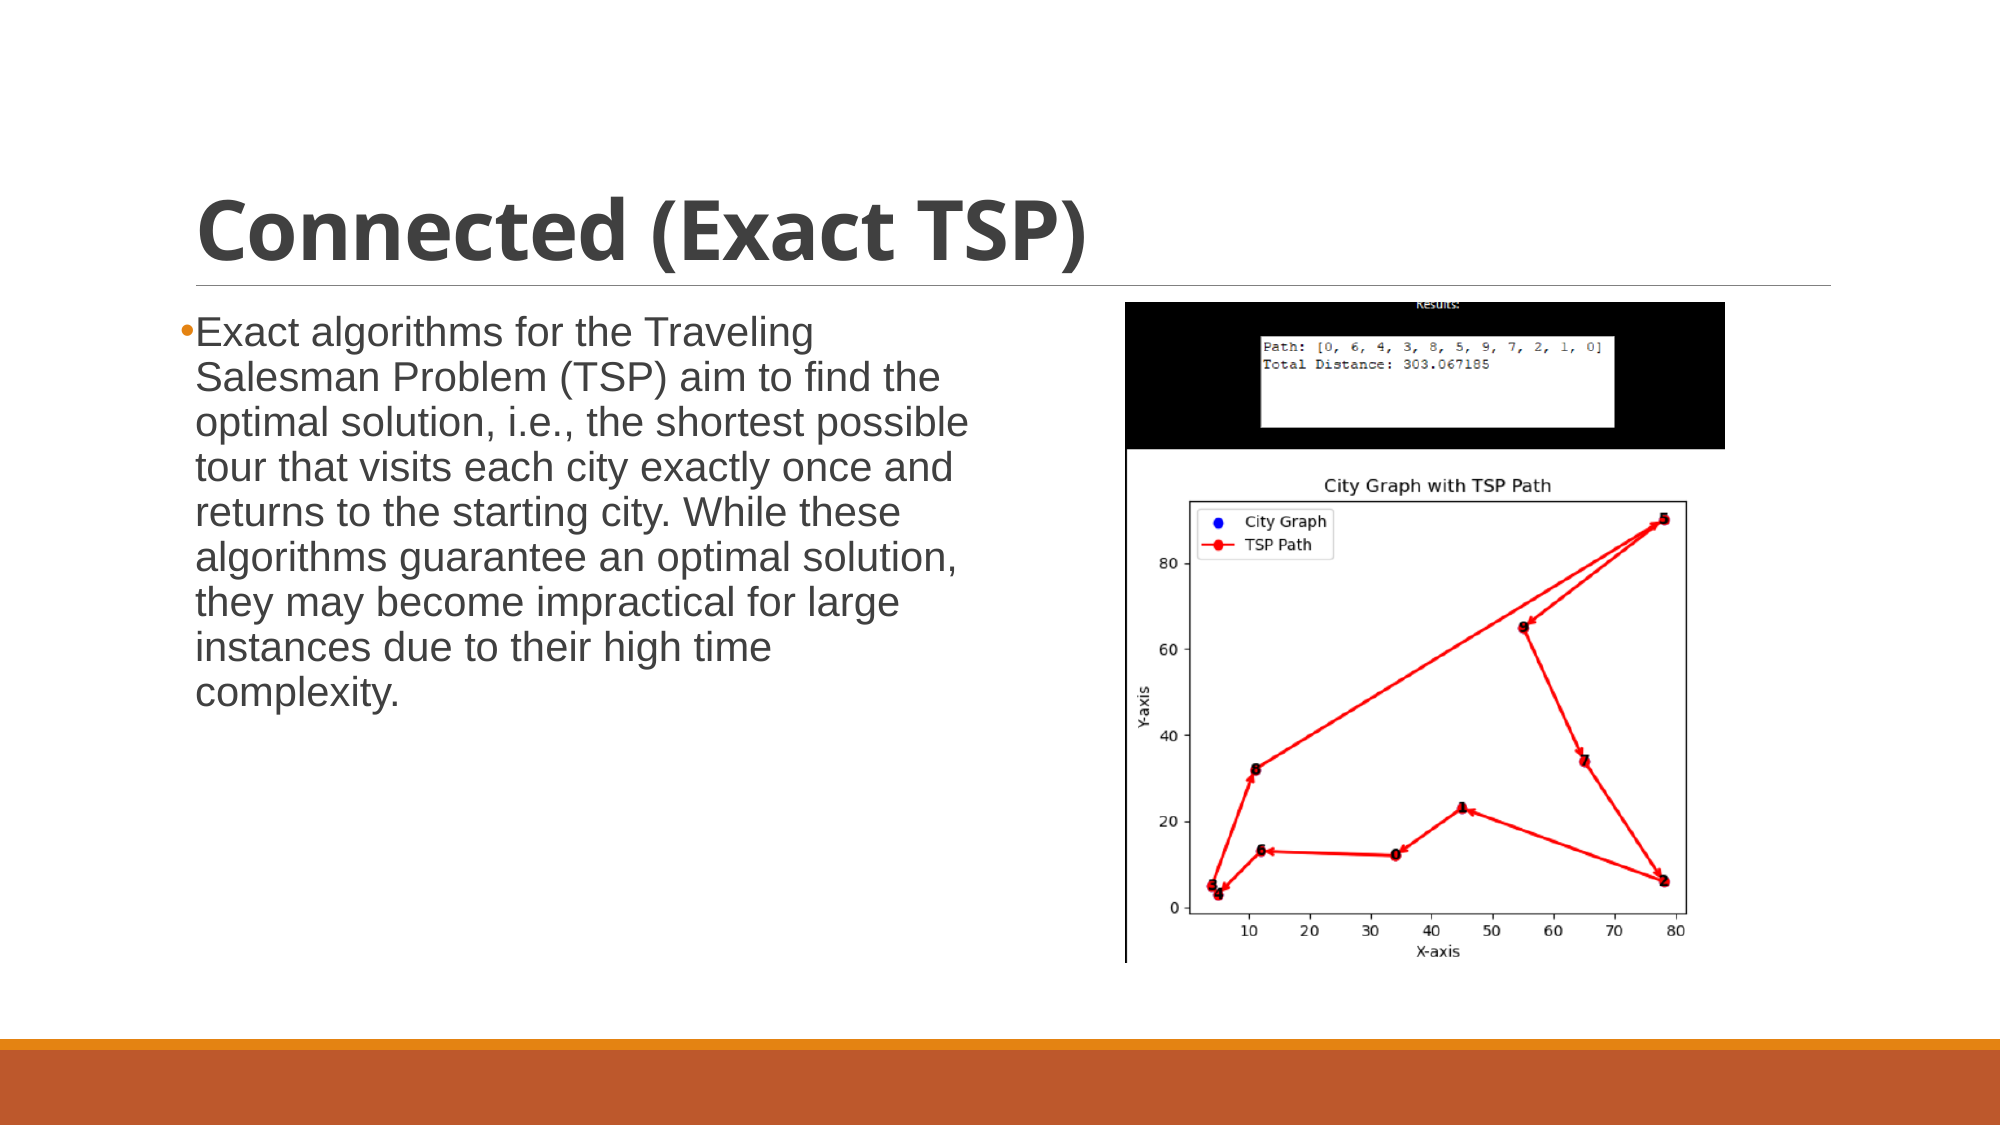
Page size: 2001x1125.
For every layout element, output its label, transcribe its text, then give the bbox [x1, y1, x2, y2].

title Connected (Exact TSP) [180, 47, 1830, 285]
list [1124, 302, 1725, 964]
list Exact algorithms for the Traveling Salesman Problem (TSP) aim to find the optimal solution, i.e., the shortest possible tour that visits each city exactly once and returns to the starting city. While these algorithms guarantee an optimal solution, they may become impractical for large instances due to their high time complexity. [180, 302, 990, 963]
